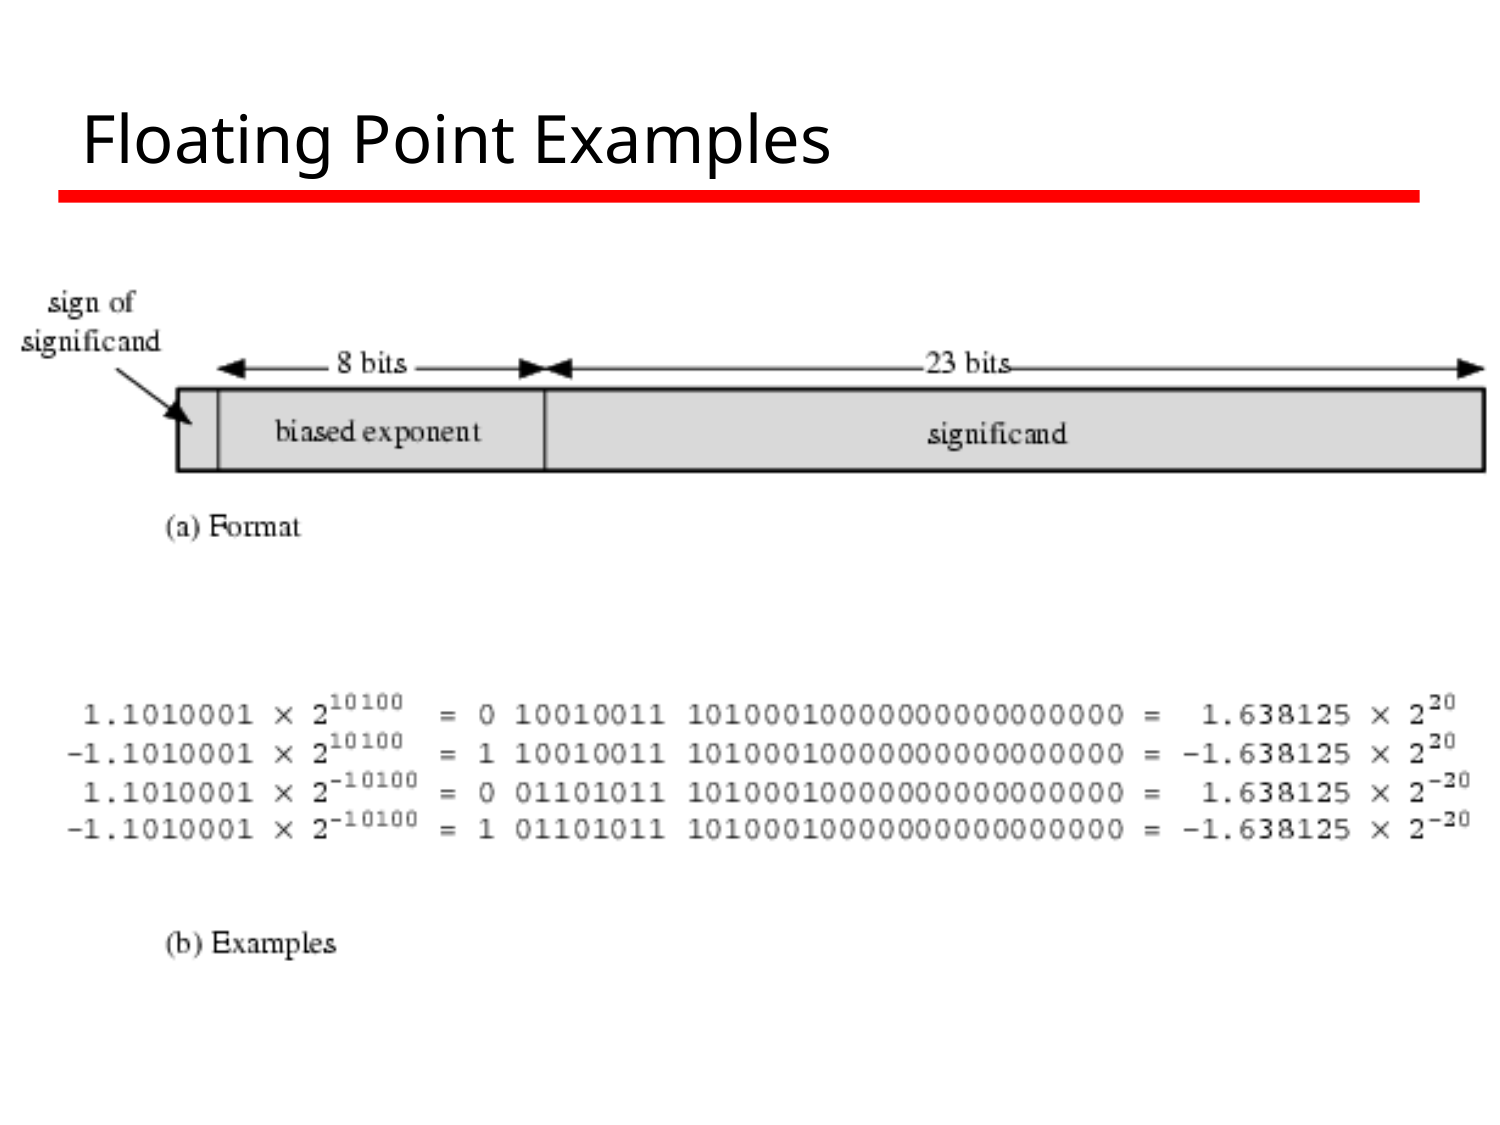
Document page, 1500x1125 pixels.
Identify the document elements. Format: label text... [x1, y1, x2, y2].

title Floating Point Examples [66, 24, 1413, 185]
picture [0, 263, 1500, 983]
